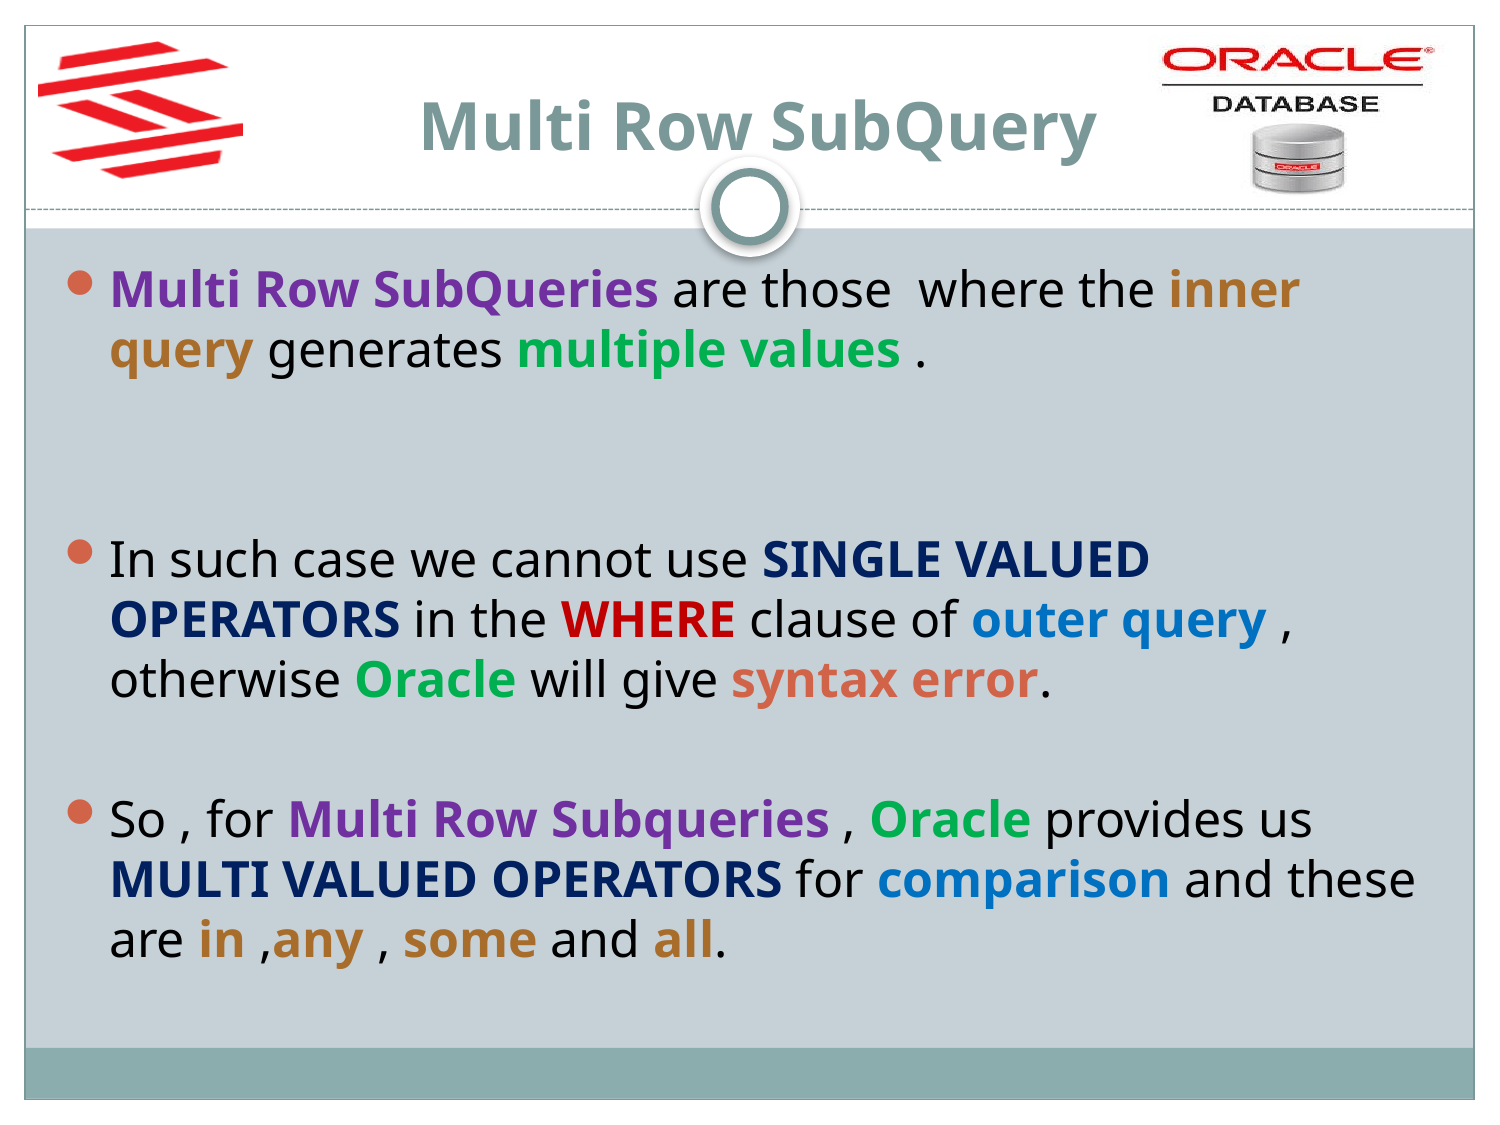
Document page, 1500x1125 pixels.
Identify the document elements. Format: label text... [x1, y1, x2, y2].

list Multi Row SubQueries are those where the inner query generates multiple values . In such case we cannot use SINGLE VALUED OPERATORS in the WHERE clause of outer query , otherwise Oracle will give syntax error. So , for Multi Row Subqueries , Oracle provides us MULTI VALUED OPERATORS for comparison and these are in ,any , some and all. [49, 250, 1445, 1047]
title Multi Row SubQuery [248, 46, 1141, 172]
picture [1148, 34, 1453, 200]
picture [37, 40, 243, 185]
